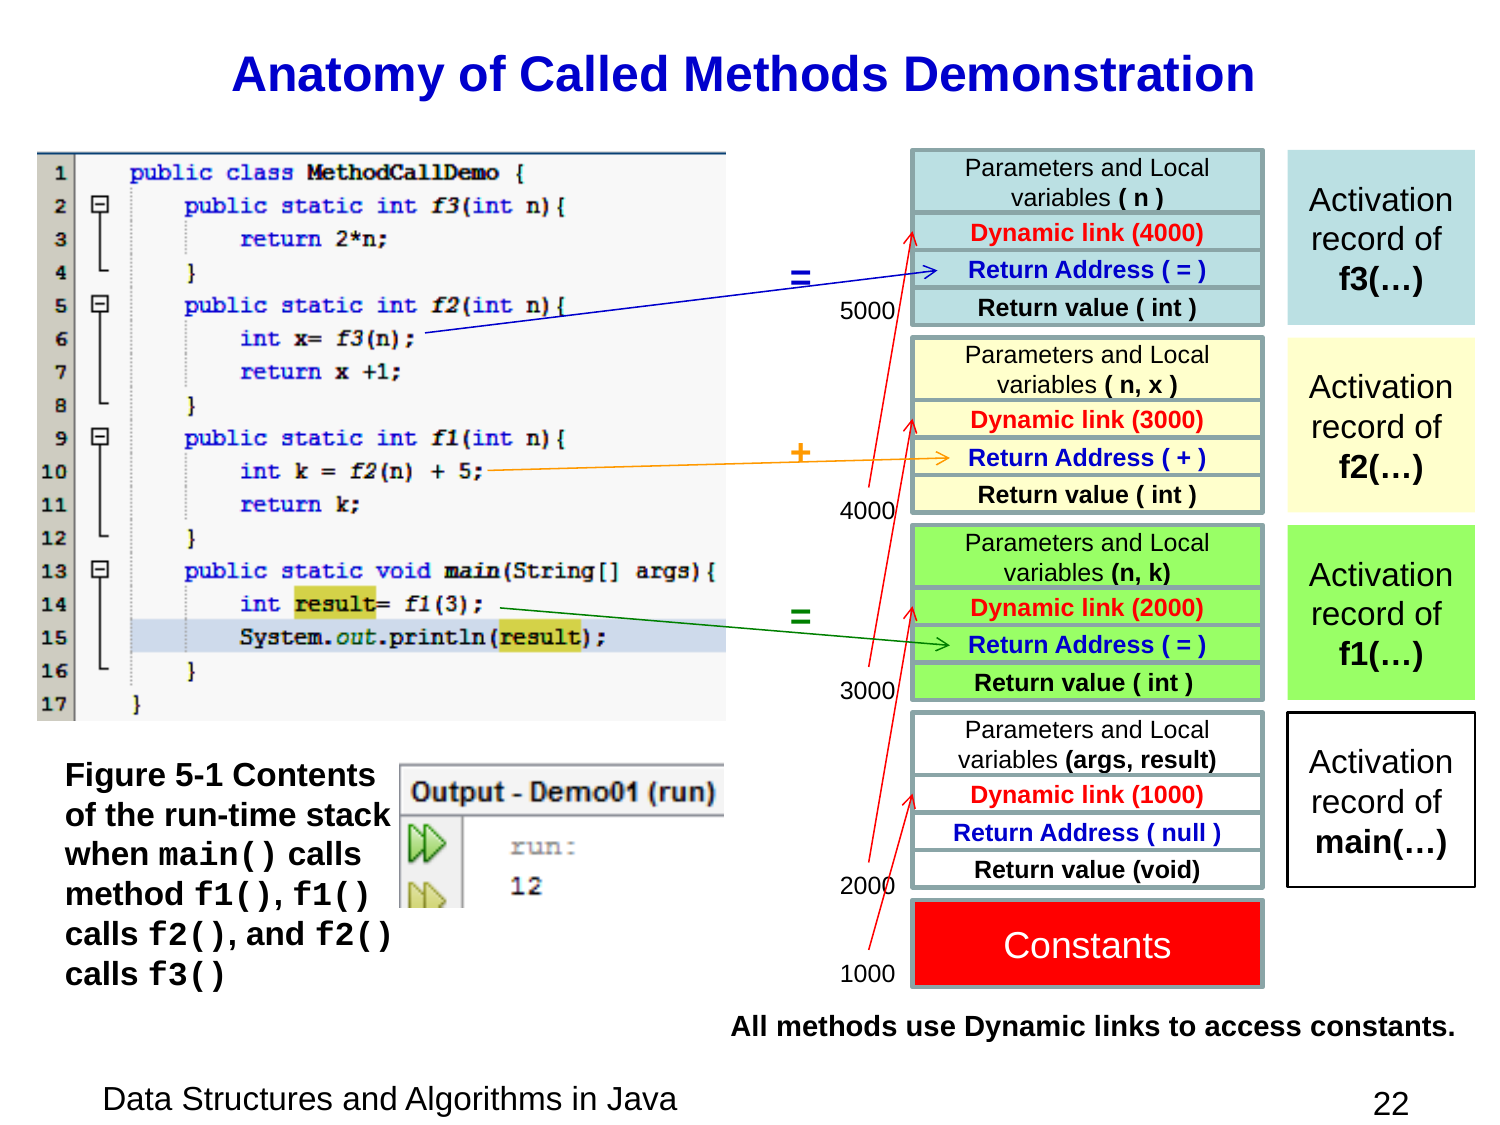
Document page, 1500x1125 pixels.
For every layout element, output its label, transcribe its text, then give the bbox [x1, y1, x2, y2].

title Anatomy of Called Methods Demonstration [187, 24, 1301, 118]
slide_number 22 [1274, 1074, 1426, 1125]
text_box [37, 149, 1476, 1051]
